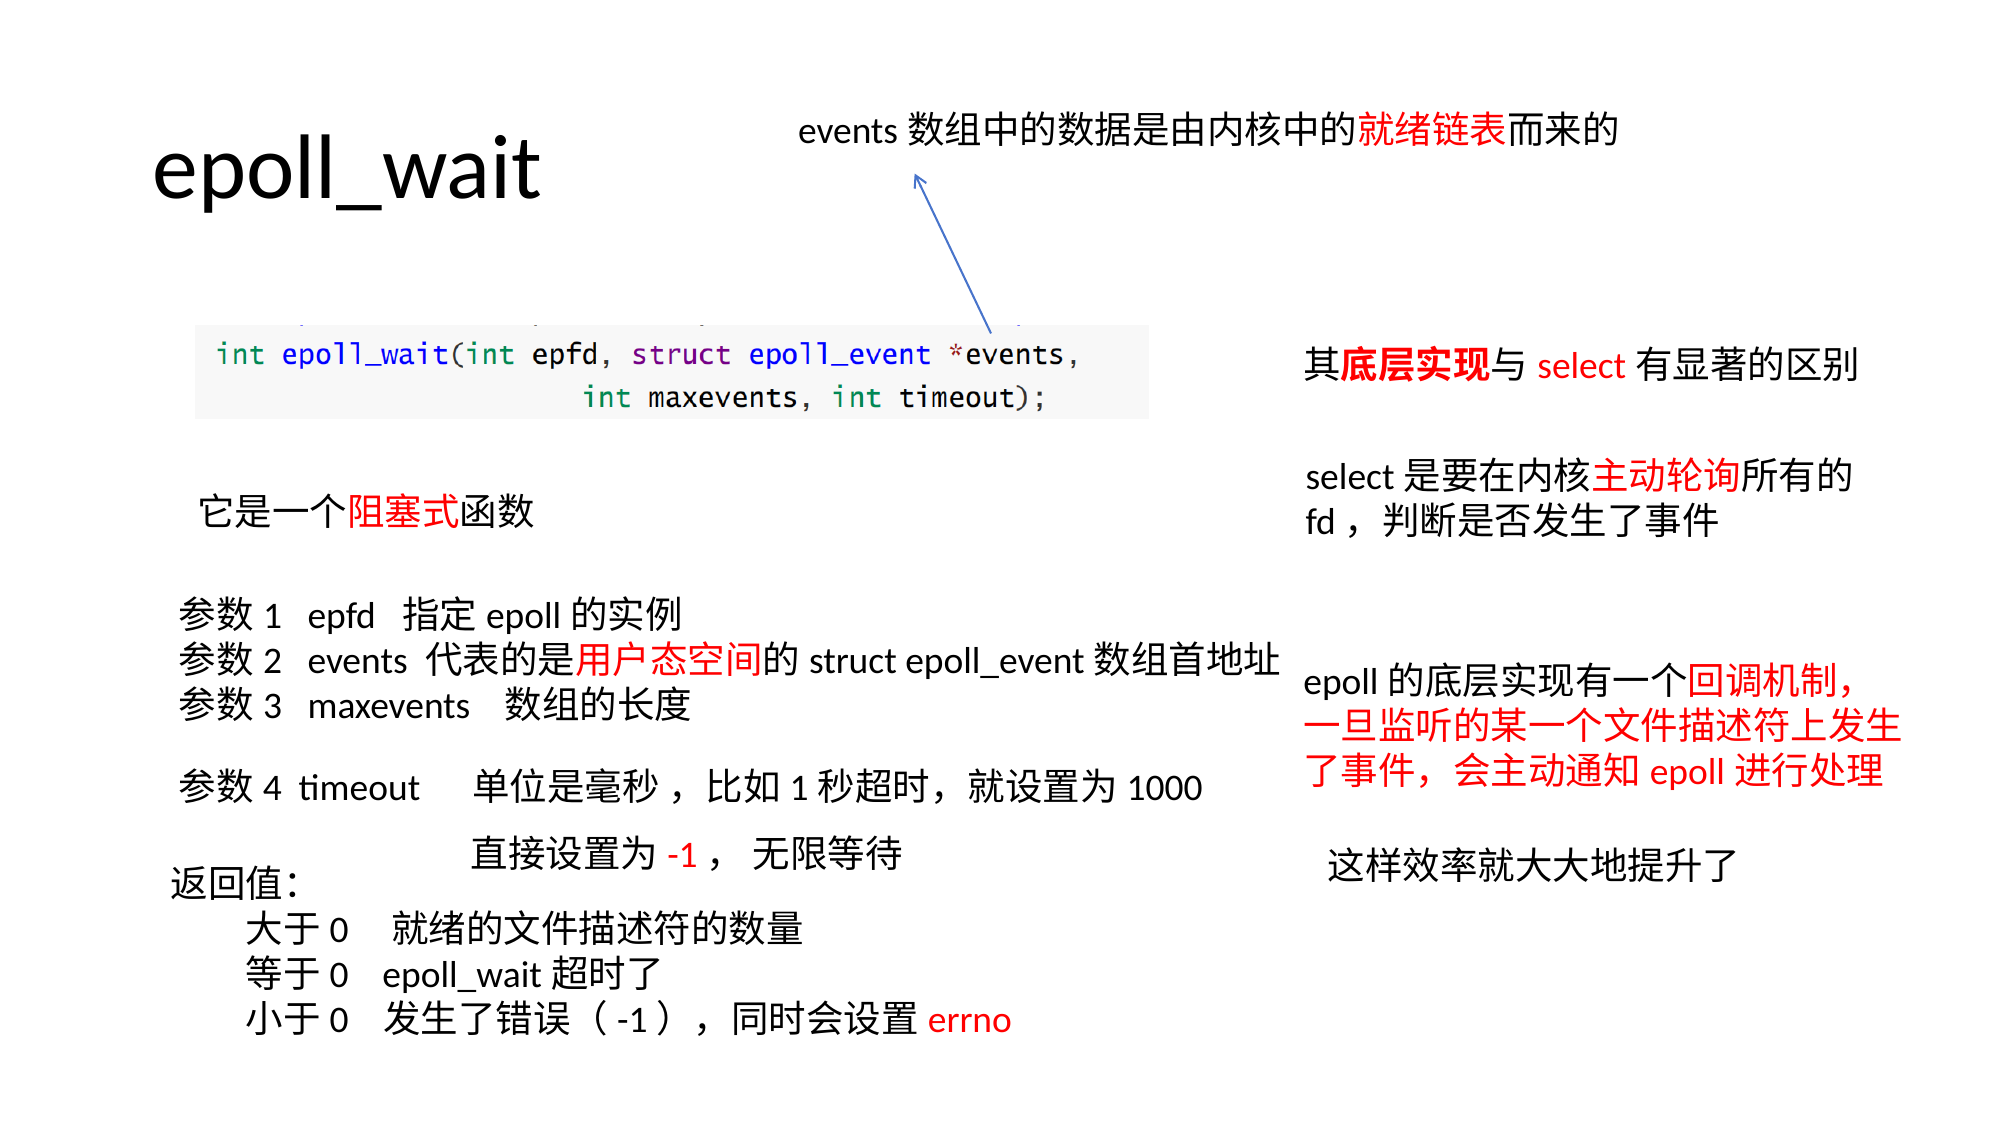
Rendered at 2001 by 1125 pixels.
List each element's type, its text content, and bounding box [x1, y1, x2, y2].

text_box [914, 172, 992, 334]
text_box 其底层实现与select有显著的区别 [1288, 333, 1900, 393]
title epoll_wait [137, 59, 1863, 278]
text_box 直接设置为-1， 无限等待 [455, 822, 1203, 883]
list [194, 325, 1150, 420]
text_box 它是一个阻塞式函数 [182, 480, 1184, 541]
text_box events数组中的数据是由内核中的就绪链表而来的 [783, 98, 1716, 159]
text_box 返回值： 大于0 就绪的文件描述符的数量 等于0 epoll_wait超时了 小于0 发生了错误（-1），同时会设置errno [155, 853, 1069, 1048]
text_box 参数4 timeout 单位是毫秒 ，比如1秒超时，就设置为1000 [164, 755, 1283, 815]
text_box 这样效率就大大地提升了 [1312, 834, 1874, 895]
text_box 参数1 epfd 指定epoll的实例 参数2 events 代表的是用户态空间的struct epoll_event数组首地址 参数3 maxevents 数组的长度 [164, 583, 1466, 734]
text_box epoll的底层实现有一个回调机制， 一旦监听的某一个文件描述符上发生了事件，会主动通知epoll进行处理 [1288, 649, 1941, 800]
text_box select是要在内核主动轮询所有的fd，判断是否发生了事件 [1290, 444, 1878, 550]
